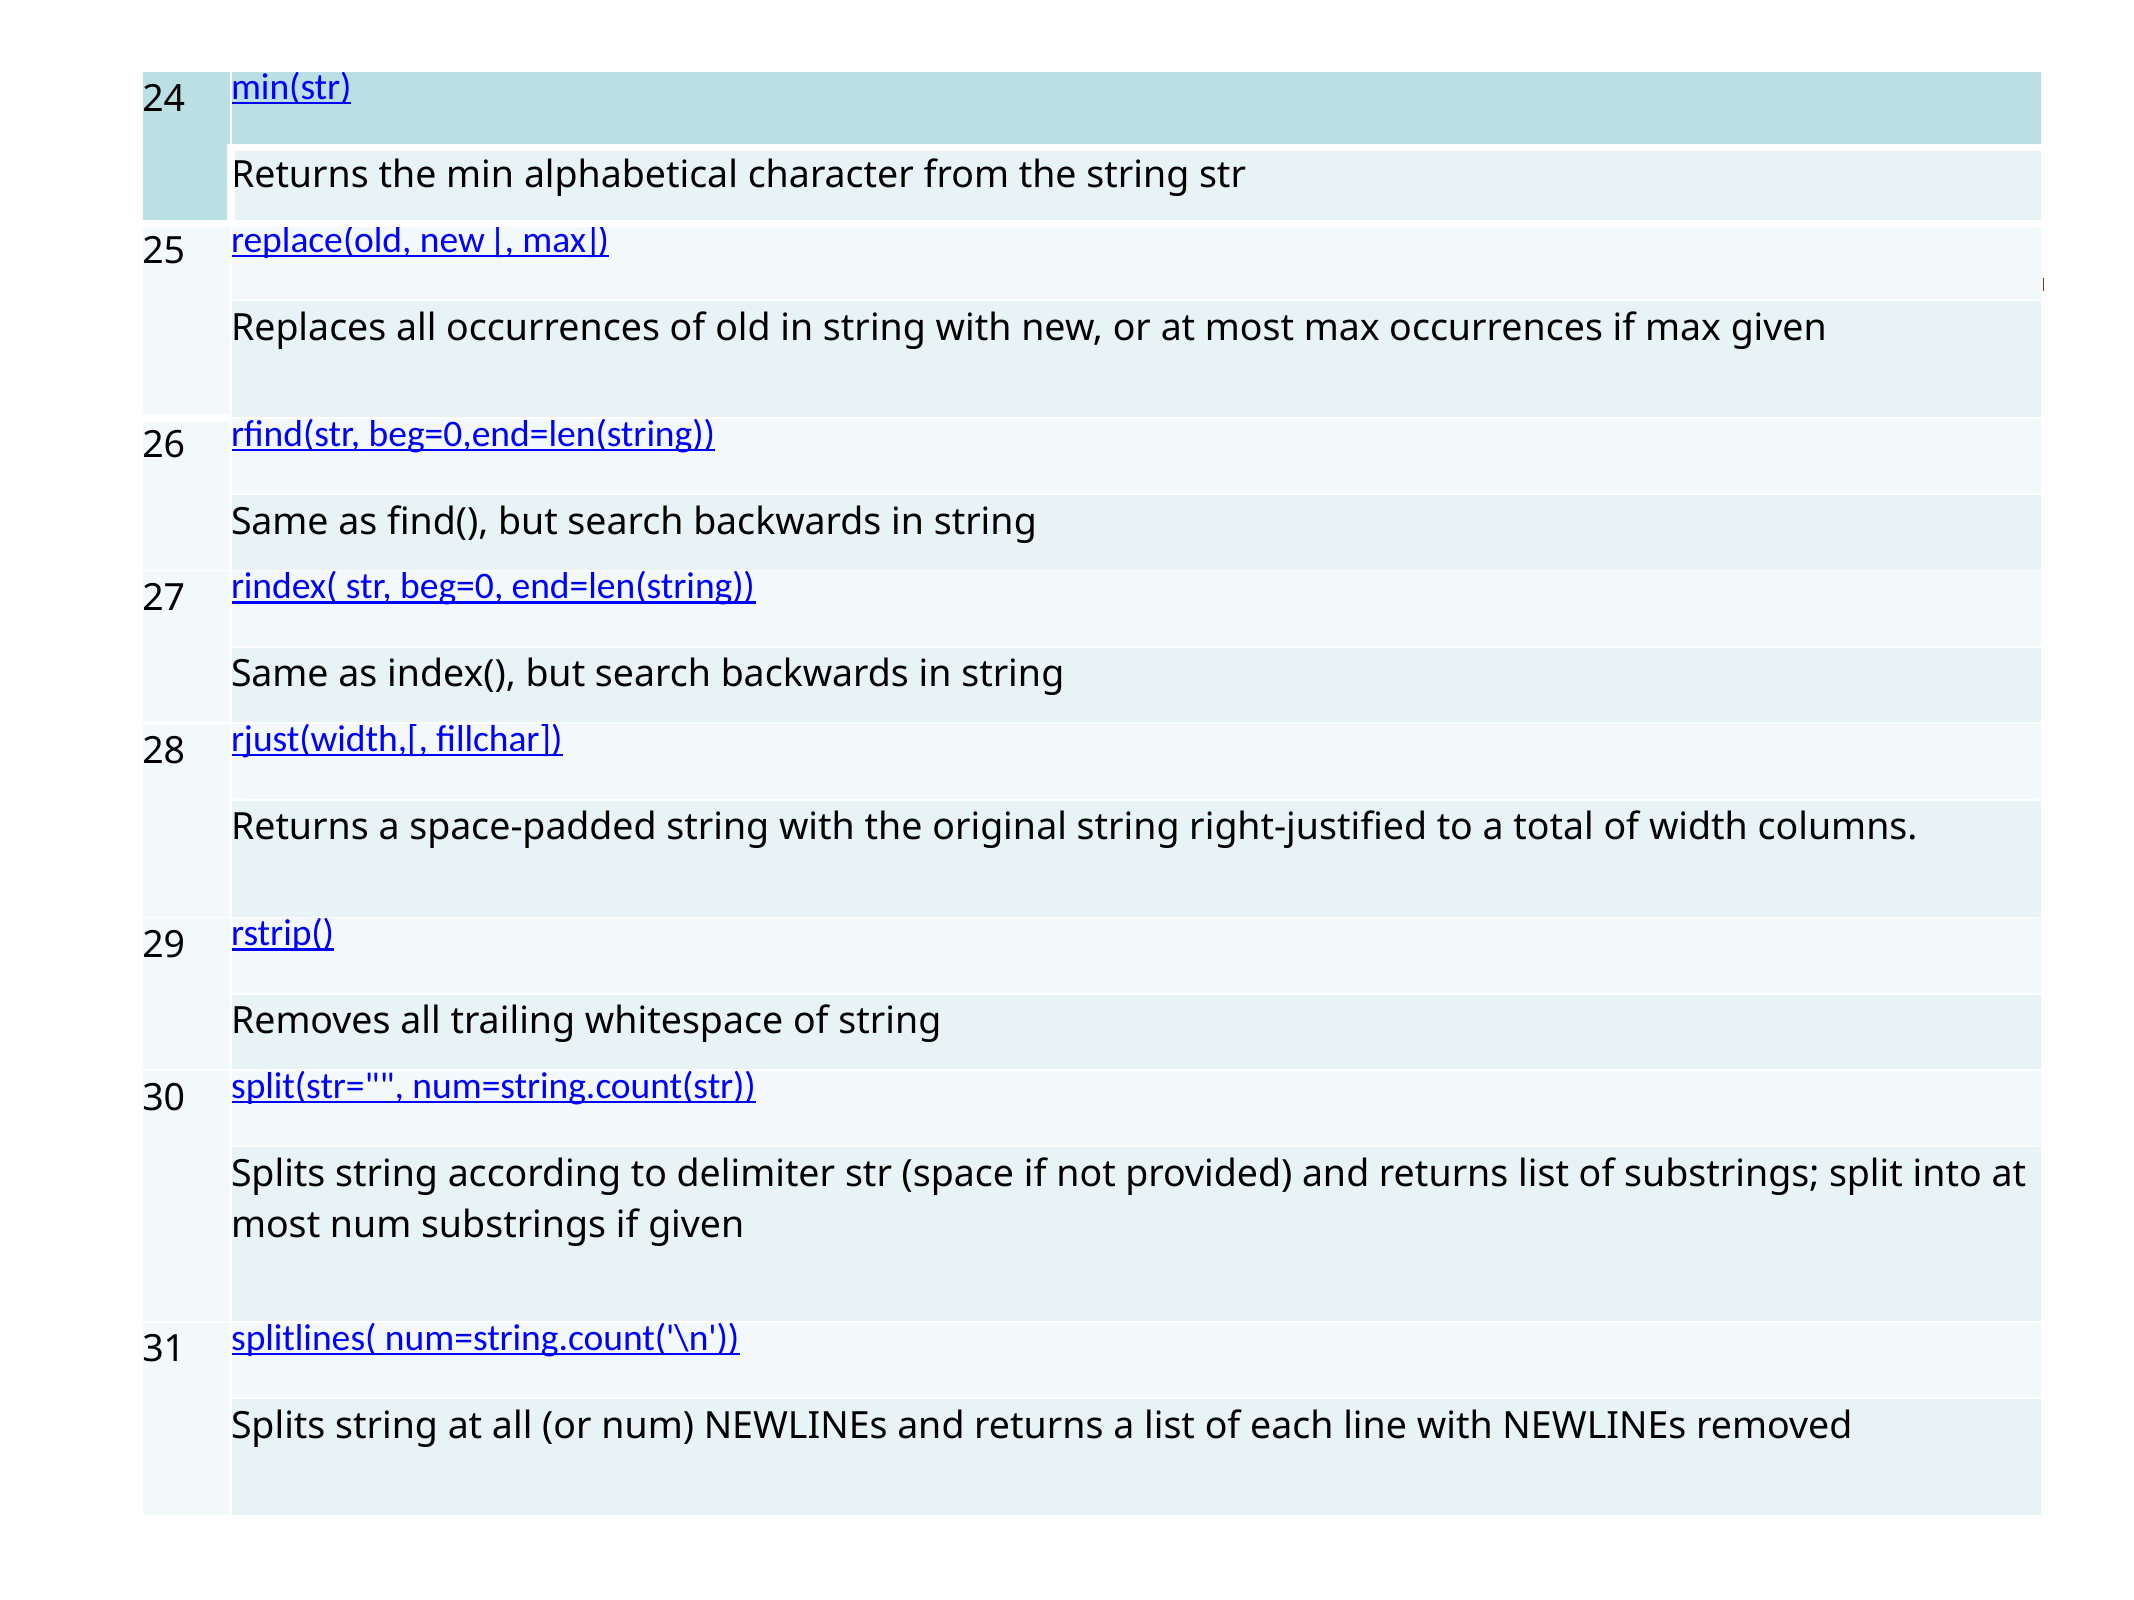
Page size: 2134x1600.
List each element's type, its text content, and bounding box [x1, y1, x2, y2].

table_cell Splits string at all (or num) NEWLINEs and returns a list of each line with NEWLINEs removed [232, 1399, 2041, 1515]
table_cell Same as index(), but search backwards in string [232, 648, 2041, 722]
table_cell rindex( str, beg=0, end=len(string)) [232, 571, 2041, 646]
table_cell Splits string according to delimiter str (space if not provided) and returns list of substrings; split into at most num substrings if given [232, 1147, 2041, 1321]
table_header 24 [143, 72, 230, 220]
table_cell rjust(width,[, fillchar]) [232, 724, 2041, 799]
table_cell 28 [143, 724, 230, 917]
table_cell rfind(str, beg=0,end=len(string)) [232, 419, 2041, 493]
table_cell rstrip() [232, 918, 2041, 993]
table_cell 26 [143, 422, 230, 570]
table_cell Replaces all occurrences of old in string with new, or at most max occurrences if max given [232, 301, 2041, 417]
table_cell 30 [143, 1071, 230, 1321]
table_cell replace(old, new [, max]) [232, 227, 2041, 299]
table_cell Returns the min alphabetical character from the string str [235, 151, 2041, 220]
table_cell 27 [143, 571, 230, 722]
table_cell splitlines( num=string.count('\n')) [232, 1323, 2041, 1397]
table_header min(str) [232, 72, 2041, 144]
table_cell Removes all trailing whitespace of string [232, 995, 2041, 1069]
table_cell Returns a space-padded string with the original string right-justified to a total of width columns. [232, 801, 2041, 917]
table_cell 31 [143, 1323, 230, 1515]
table_cell 25 [143, 227, 230, 414]
table_cell Same as find(), but search backwards in string [232, 495, 2041, 570]
table_cell 29 [143, 918, 230, 1069]
table_cell split(str="", num=string.count(str)) [232, 1071, 2041, 1146]
